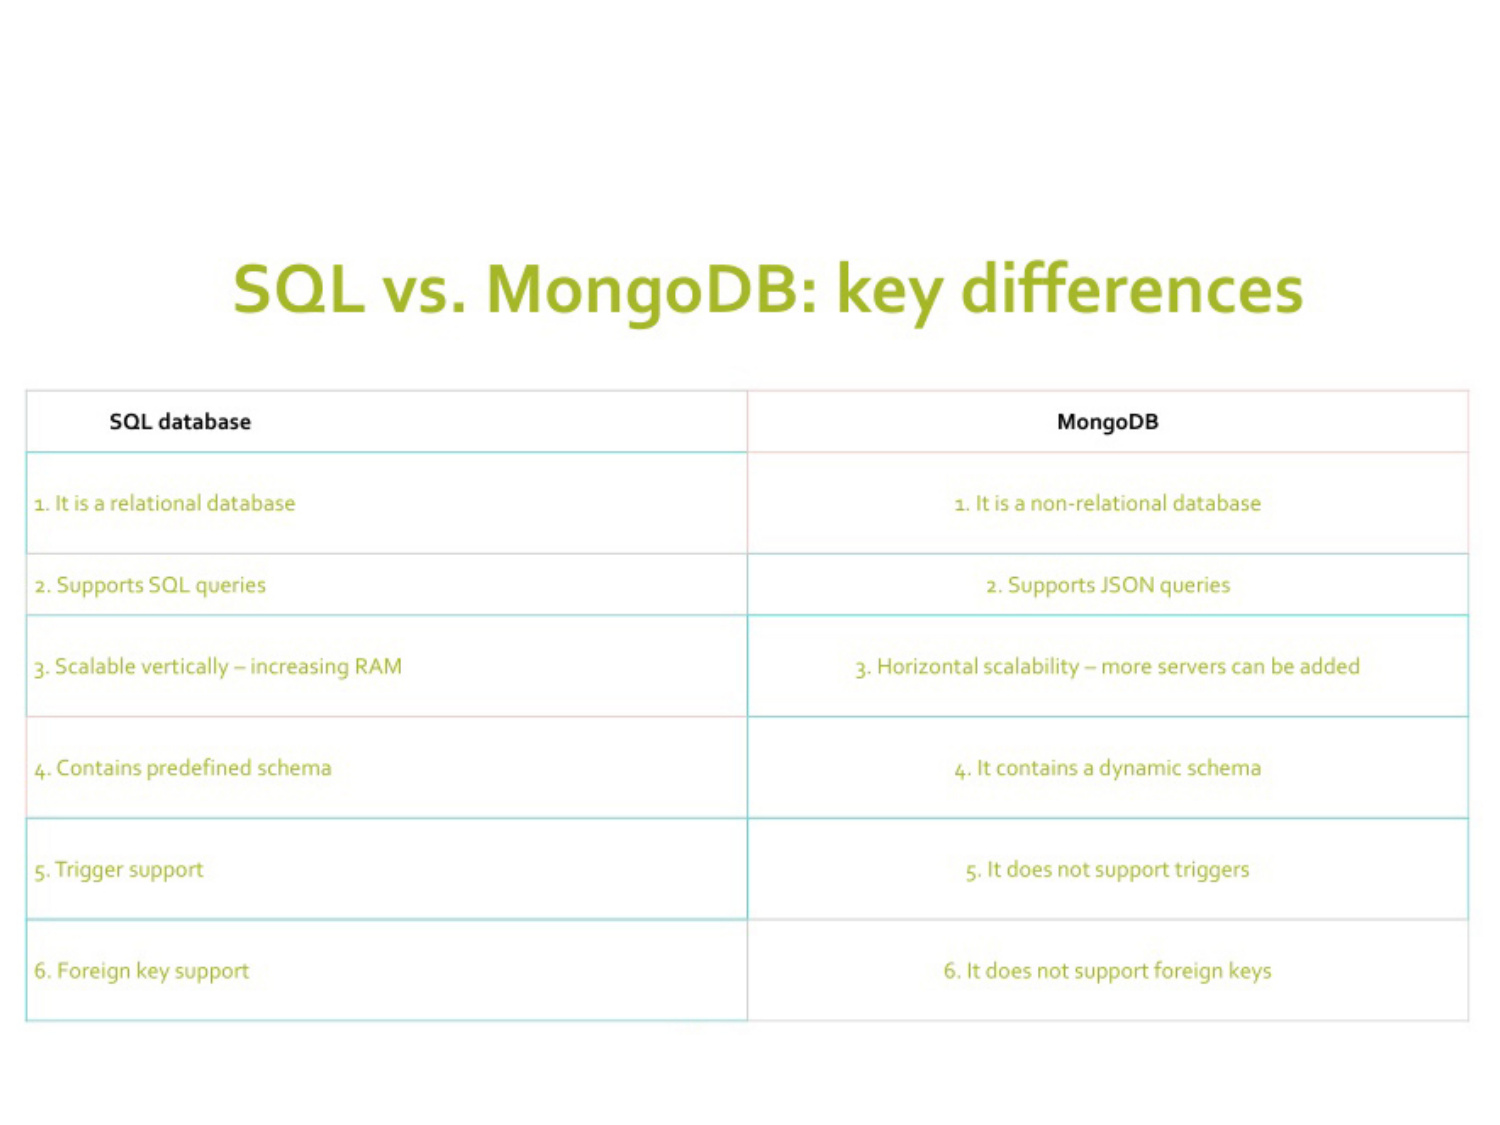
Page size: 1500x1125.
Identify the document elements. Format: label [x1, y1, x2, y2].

list [16, 231, 1483, 1036]
